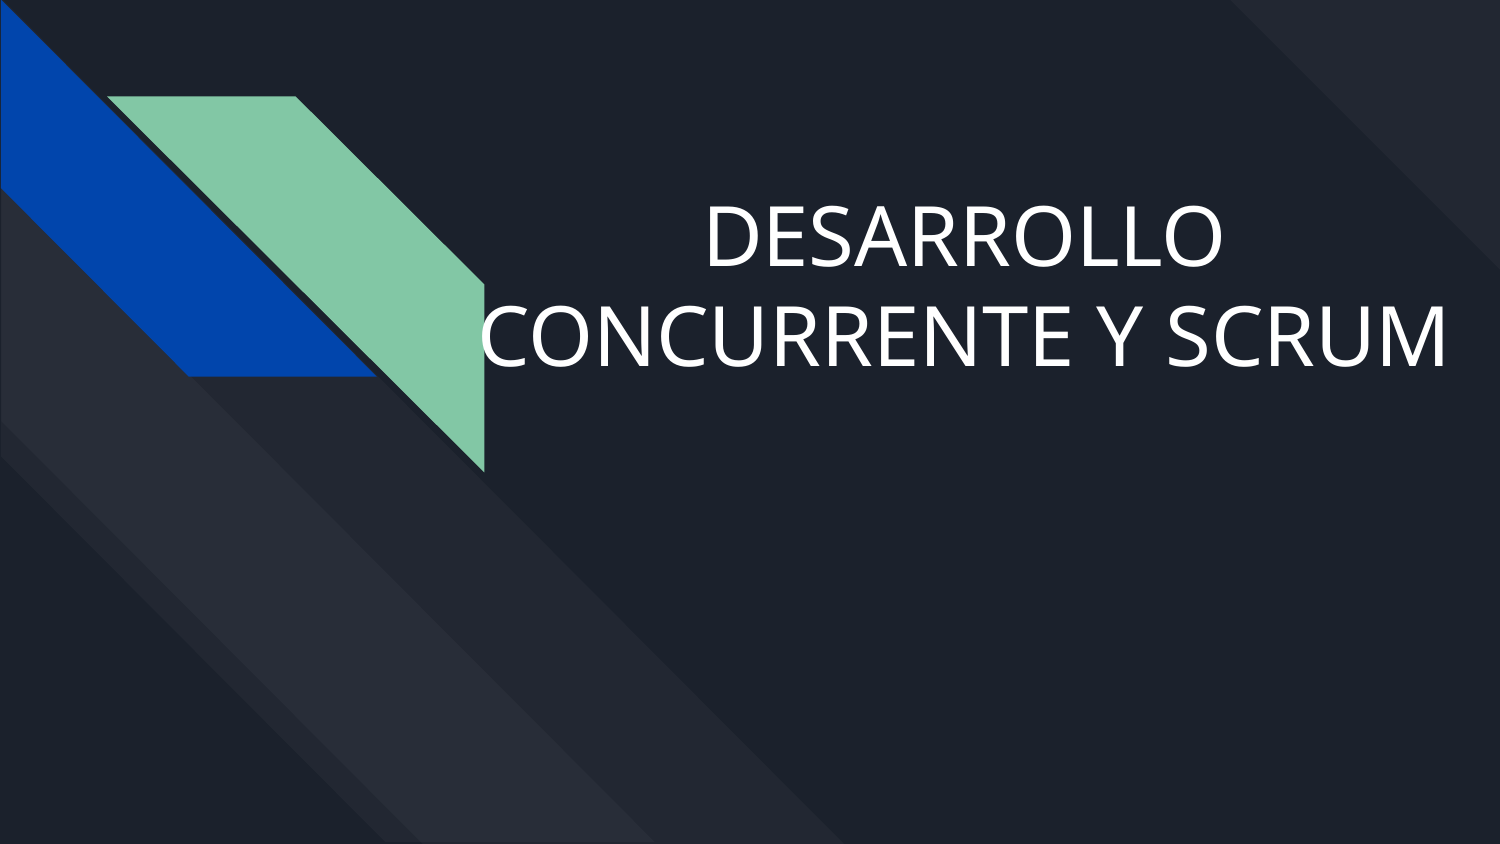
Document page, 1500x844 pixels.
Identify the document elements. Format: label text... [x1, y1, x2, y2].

title DESARROLLO CONCURRENTE Y SCRUM [408, 167, 1500, 605]
